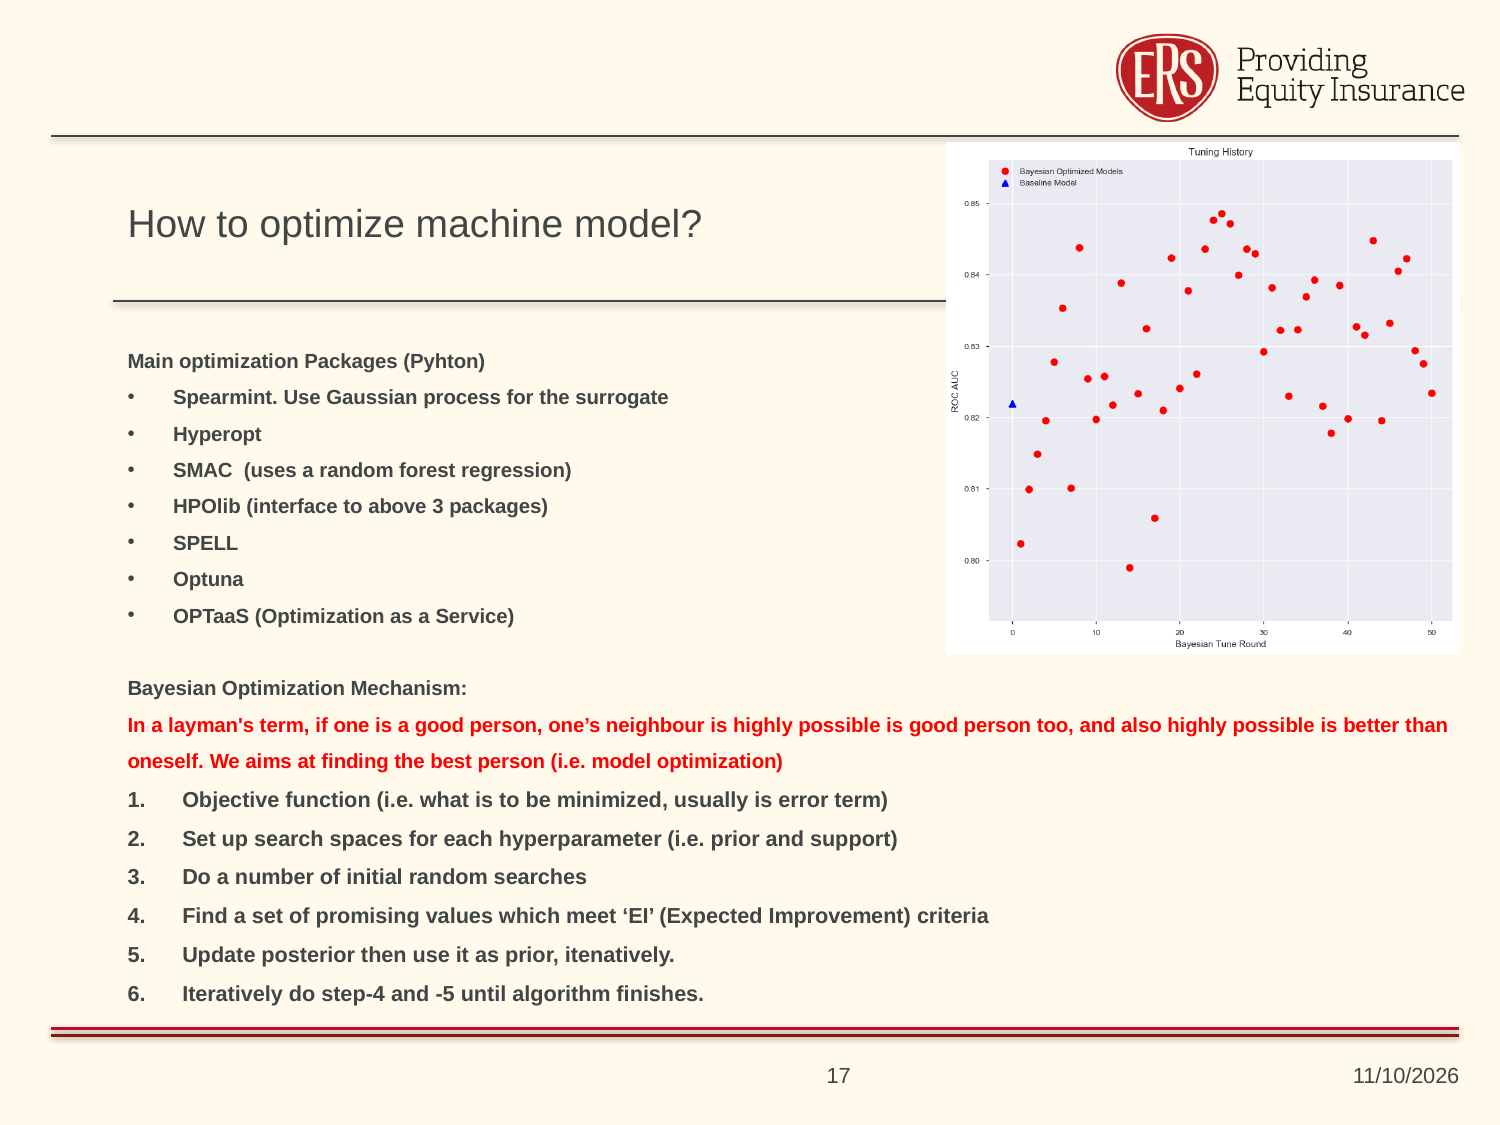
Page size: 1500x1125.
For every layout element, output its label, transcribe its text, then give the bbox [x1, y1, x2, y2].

title How to optimize machine model? [112, 163, 941, 328]
slide_number 17 [795, 1045, 882, 1105]
picture [1116, 33, 1475, 122]
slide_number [1257, 1045, 1460, 1105]
picture [946, 142, 1460, 654]
